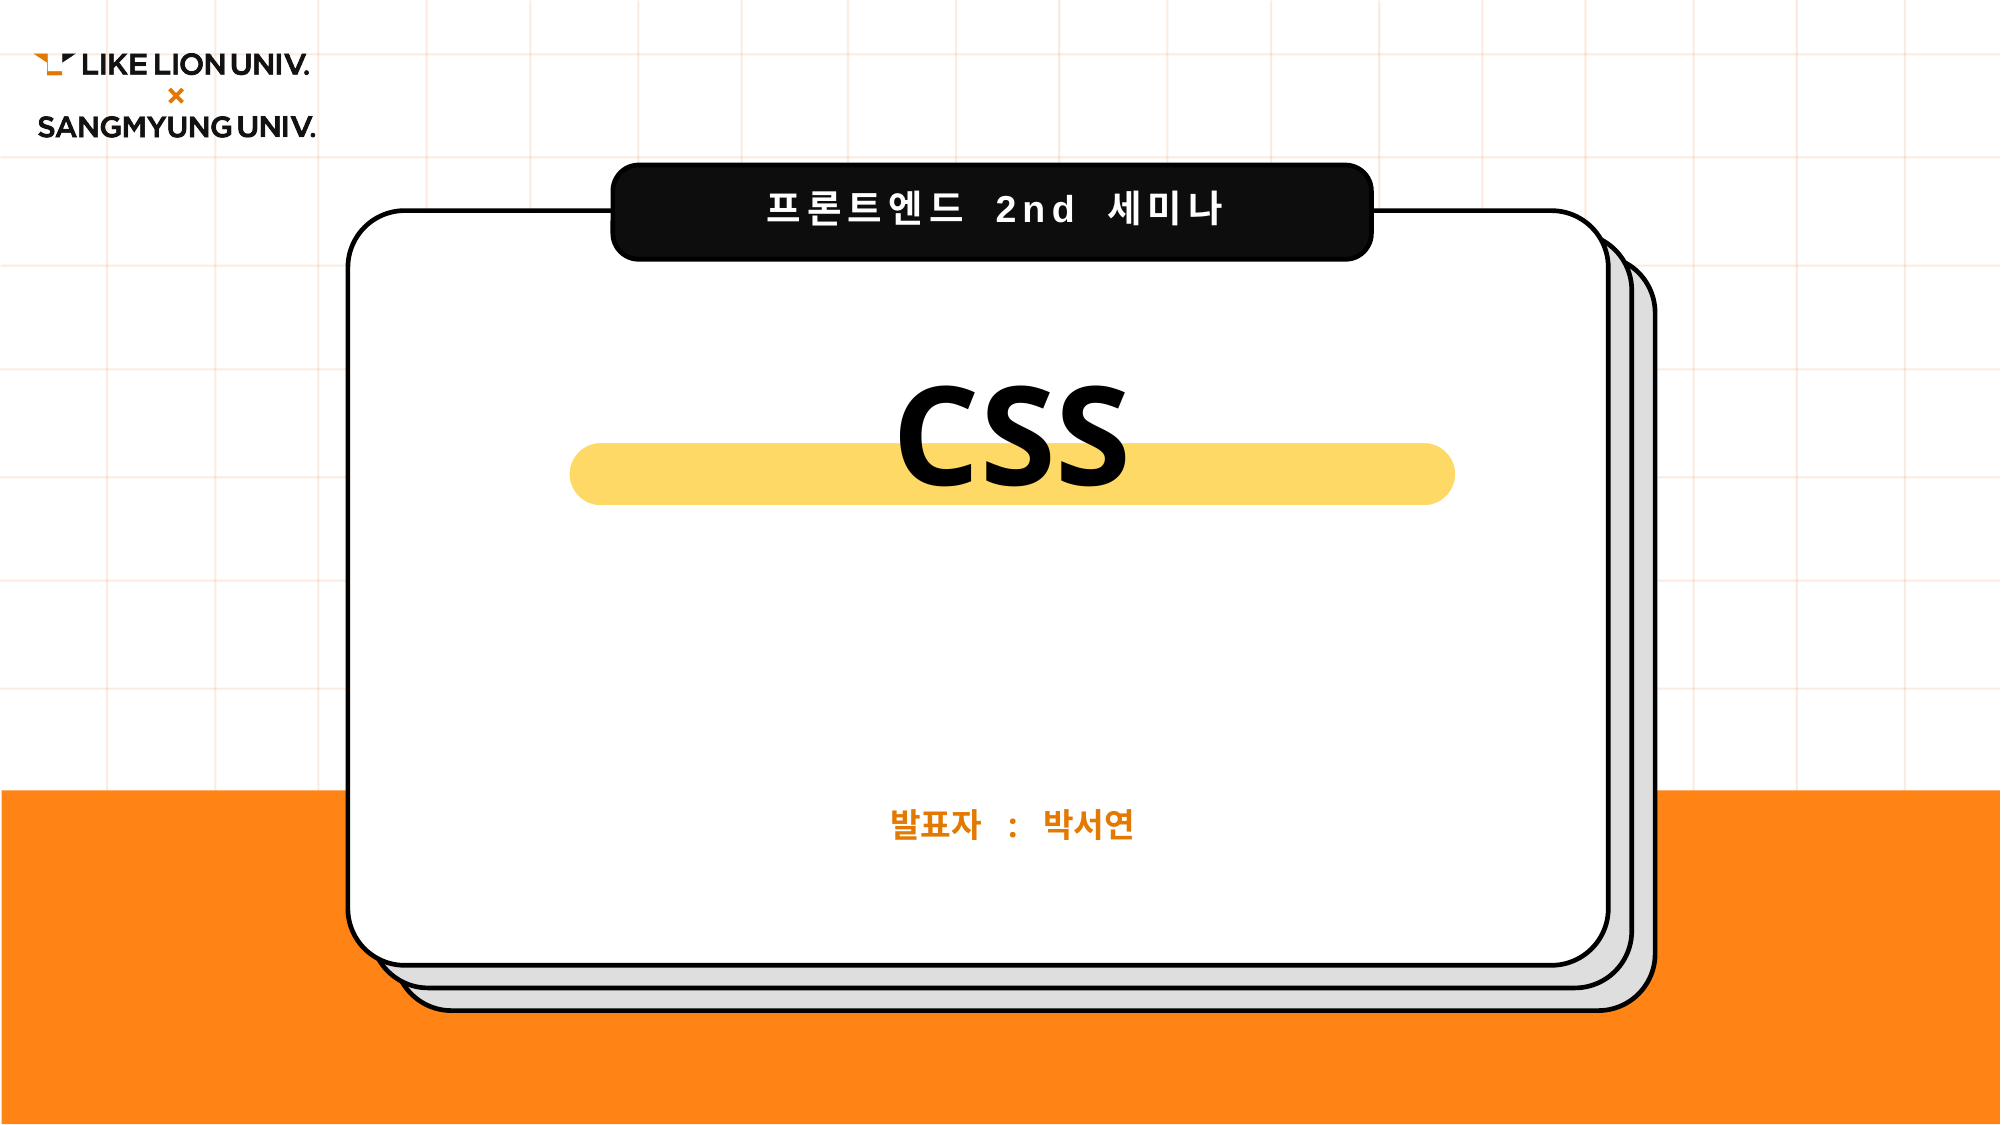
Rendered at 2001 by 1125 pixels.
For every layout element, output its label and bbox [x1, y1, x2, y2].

text_box [1, 1109, 2000, 1125]
text_box [347, 210, 1656, 1011]
text_box [0, 0, 2000, 1109]
picture [31, 21, 321, 174]
